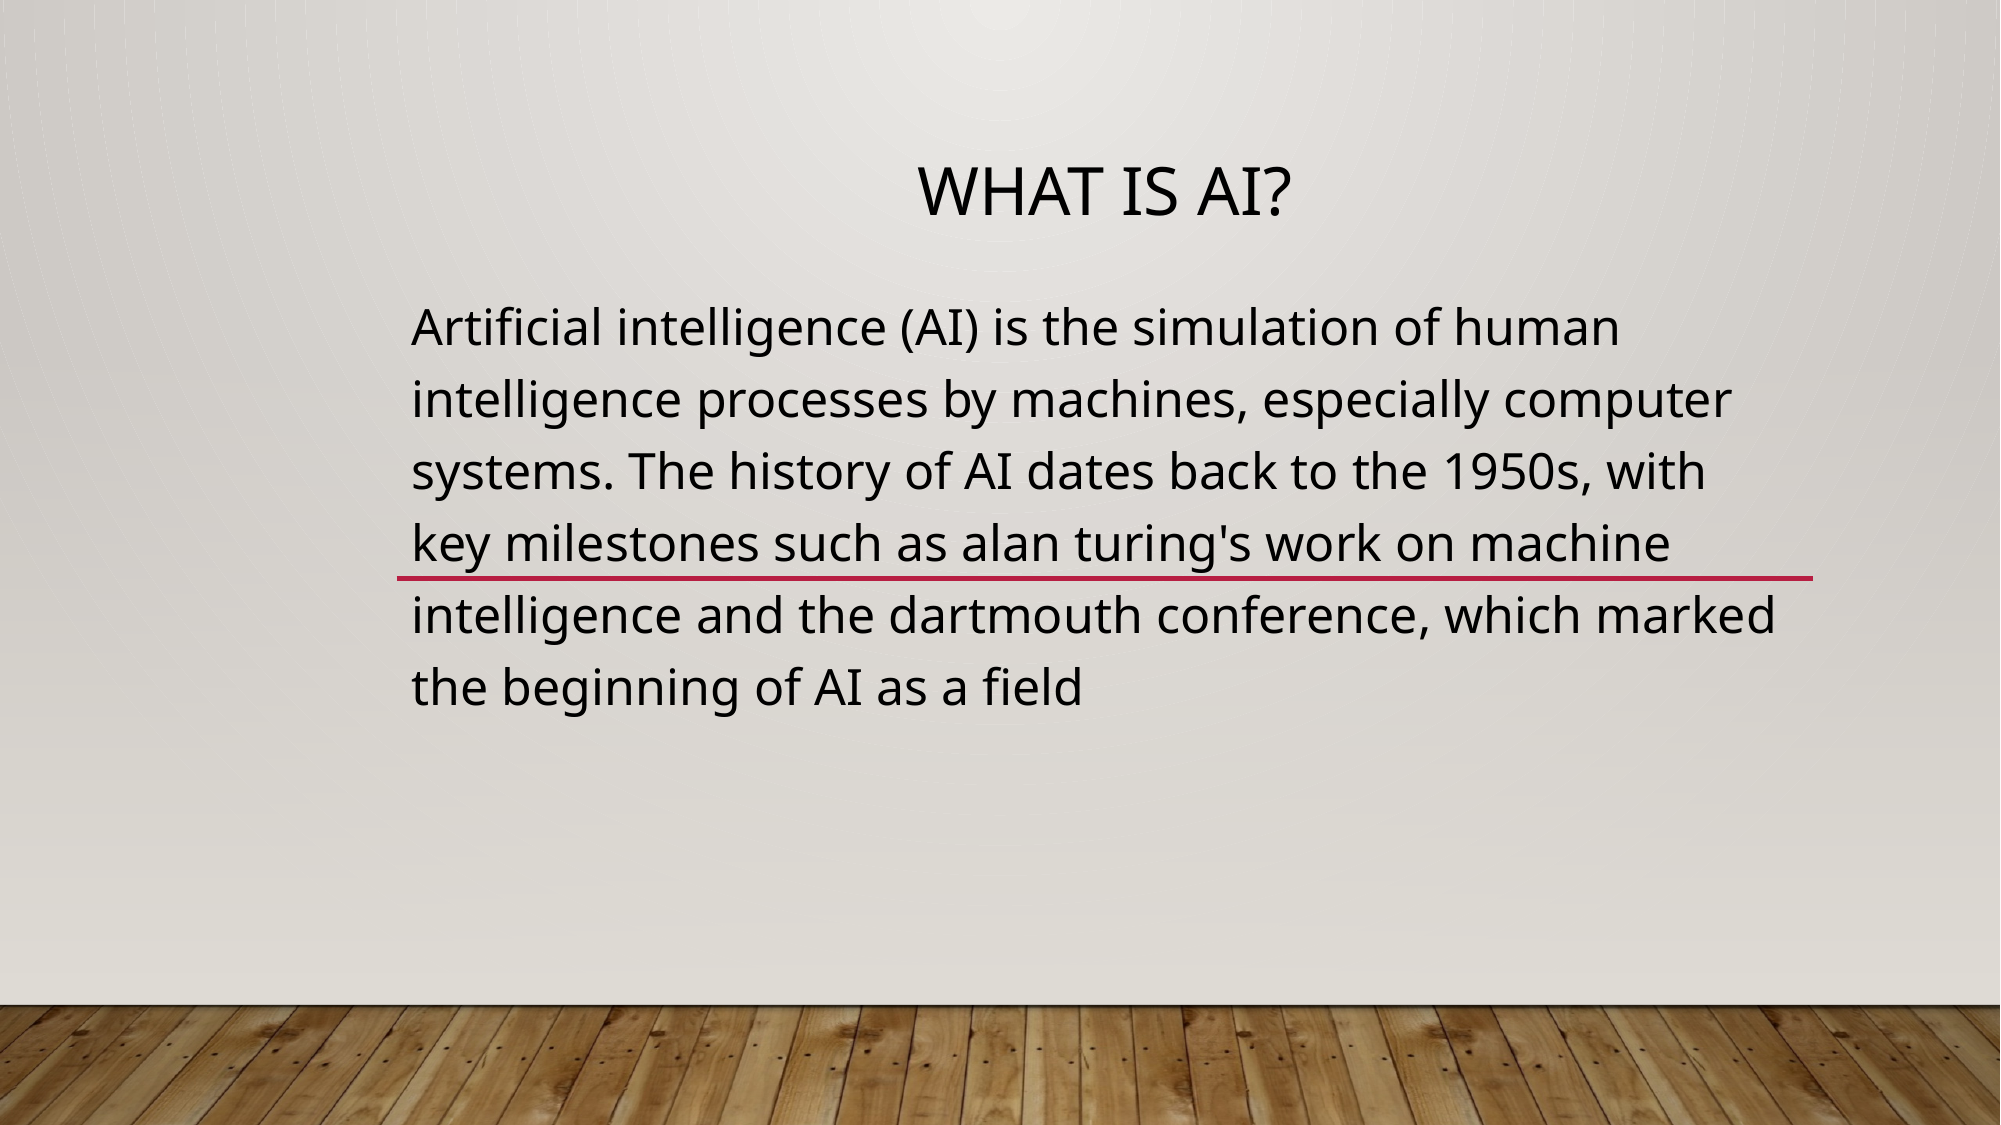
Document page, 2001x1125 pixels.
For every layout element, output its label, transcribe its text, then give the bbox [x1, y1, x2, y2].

picture [0, 1005, 2000, 1125]
subtitle Artificial intelligence (AI) is the simulation of human intelligence processes by machines, especially computer systems. The history of AI dates back to the 1950s, with key milestones such as alan turing's work on machine intelligence and the dartmouth conference, which marked the beginning of AI as a field [396, 268, 1814, 740]
title What is AI? [396, 191, 1814, 230]
